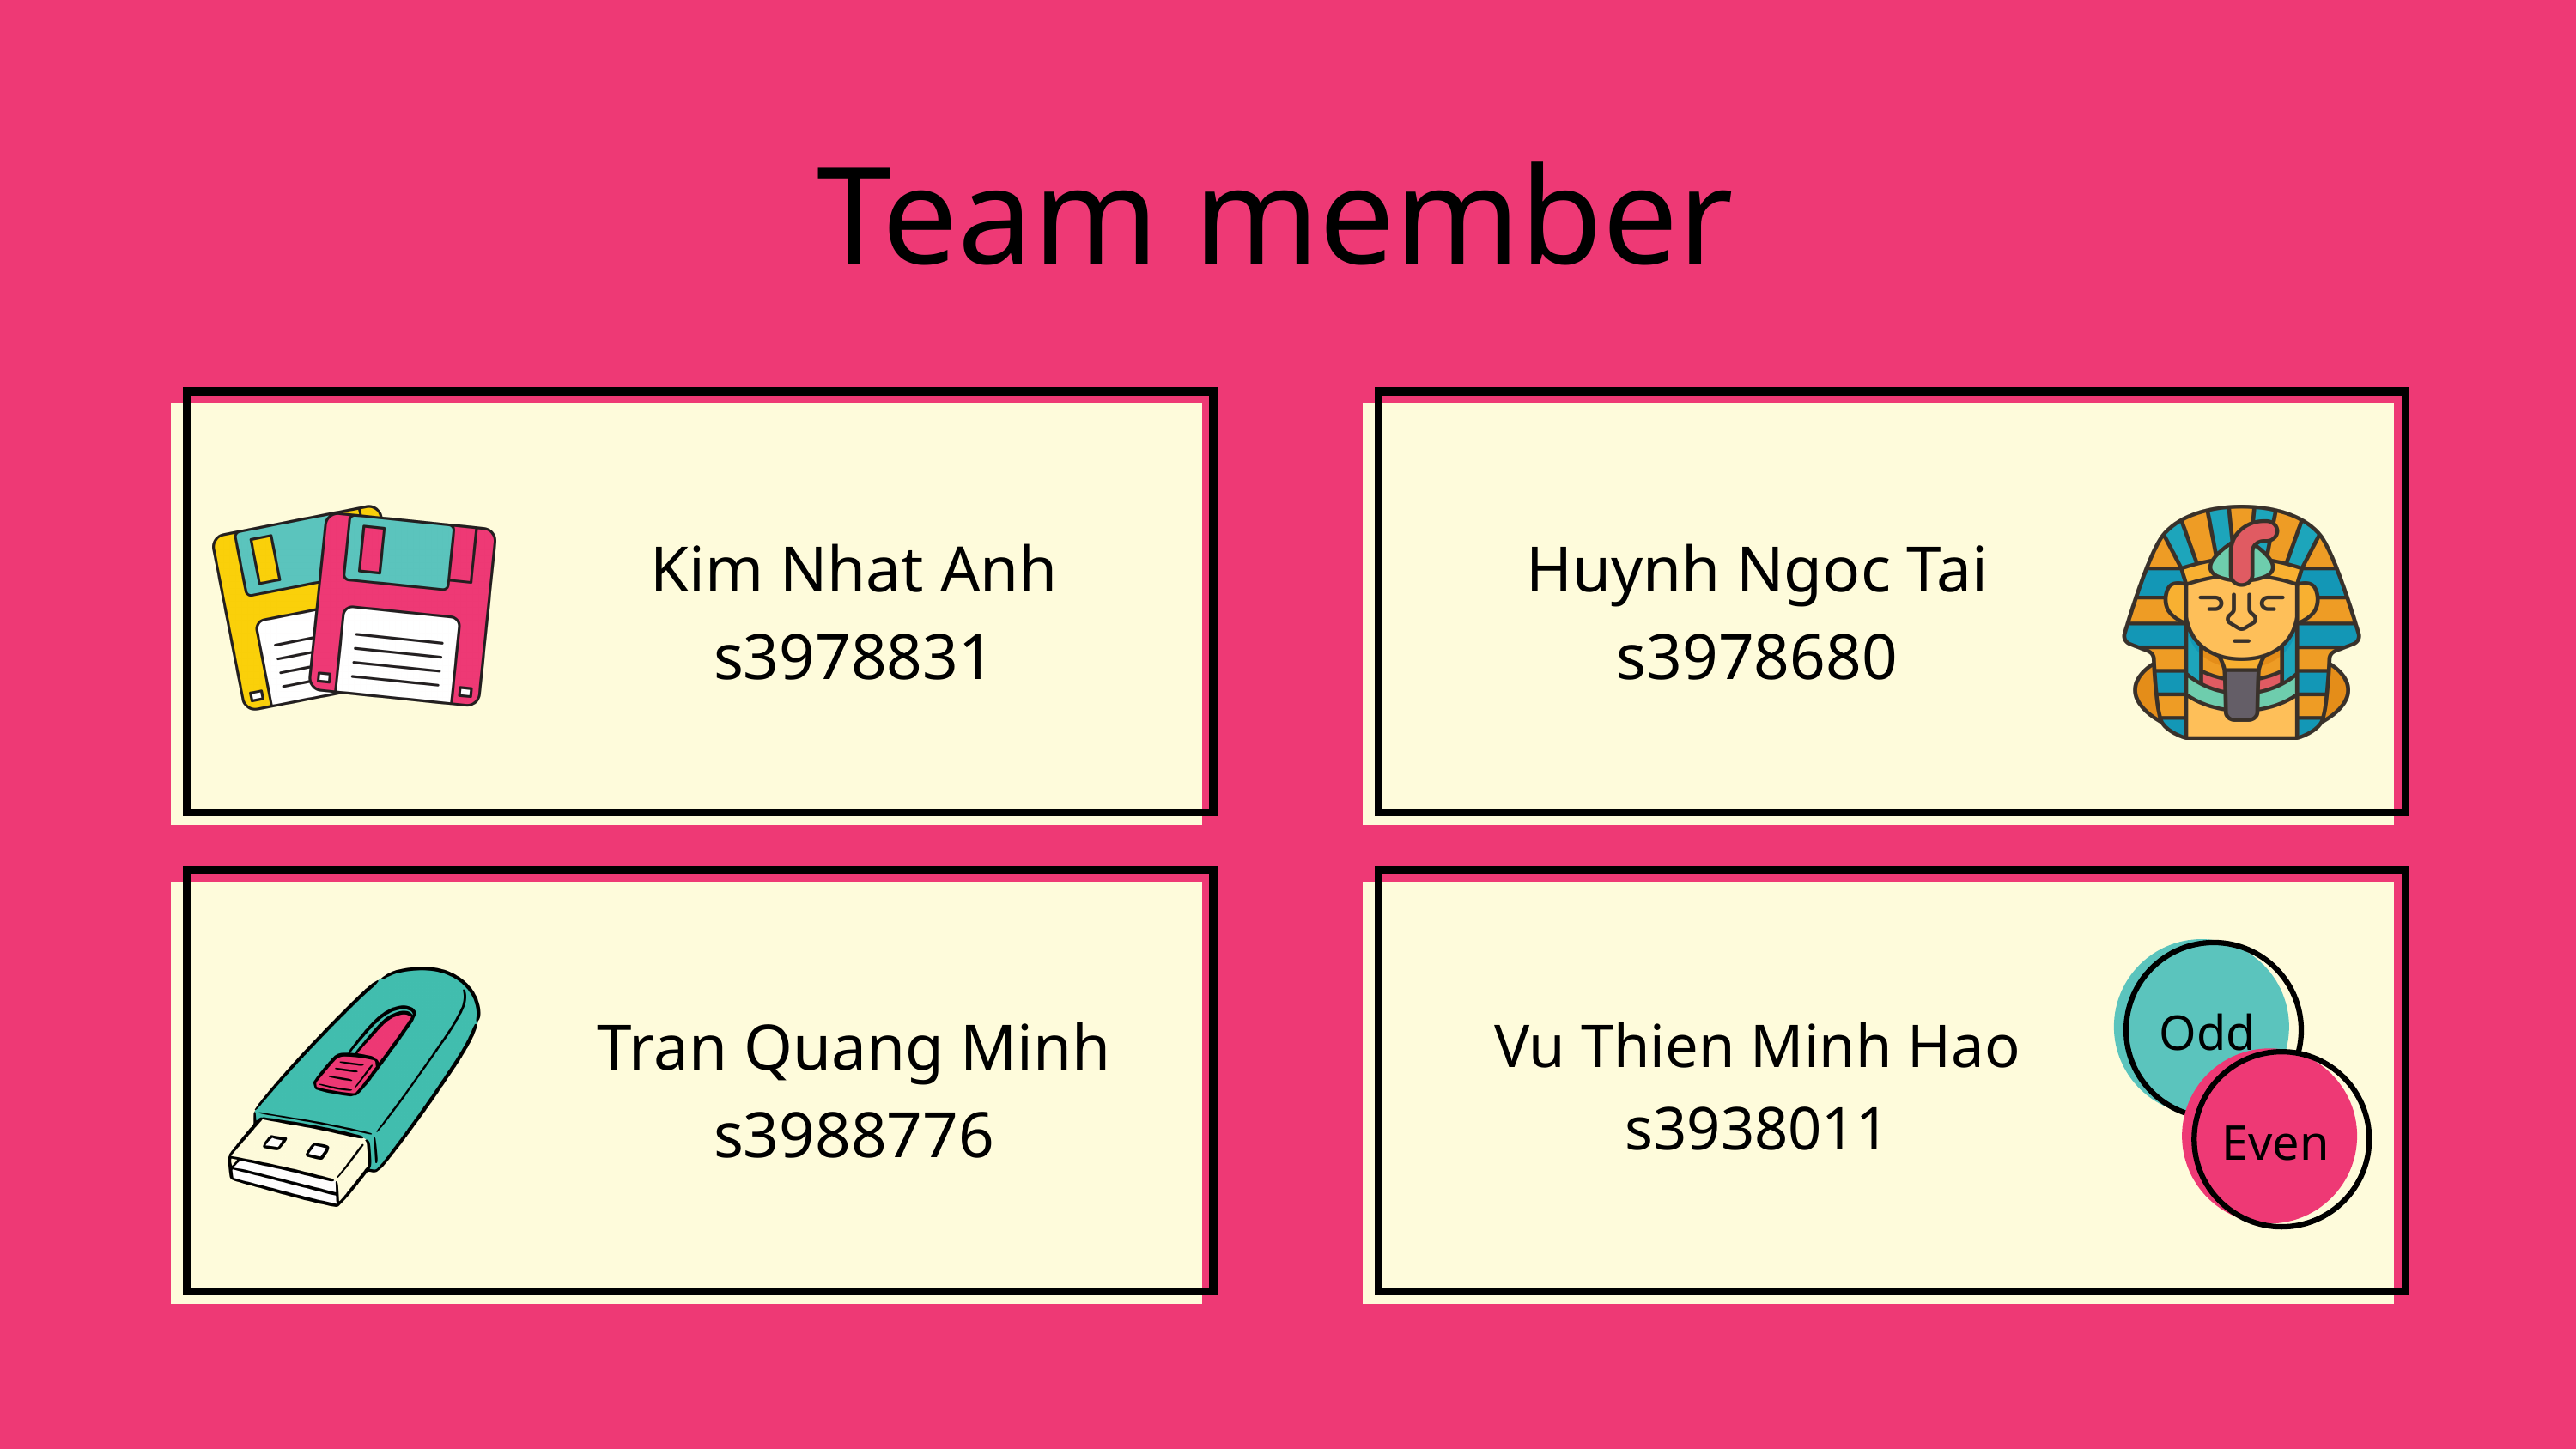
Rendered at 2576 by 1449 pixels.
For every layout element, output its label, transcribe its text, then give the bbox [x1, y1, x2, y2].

text_box Team member [132, 103, 2419, 292]
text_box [170, 403, 1203, 826]
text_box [2113, 938, 2290, 1115]
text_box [170, 882, 1203, 1304]
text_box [2125, 942, 2302, 1119]
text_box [186, 870, 1214, 1292]
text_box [1378, 870, 2406, 1292]
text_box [1378, 391, 2406, 813]
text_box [1362, 882, 2395, 1304]
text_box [2181, 1048, 2358, 1224]
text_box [186, 391, 1214, 813]
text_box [1362, 403, 2395, 826]
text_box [2194, 1051, 2370, 1228]
